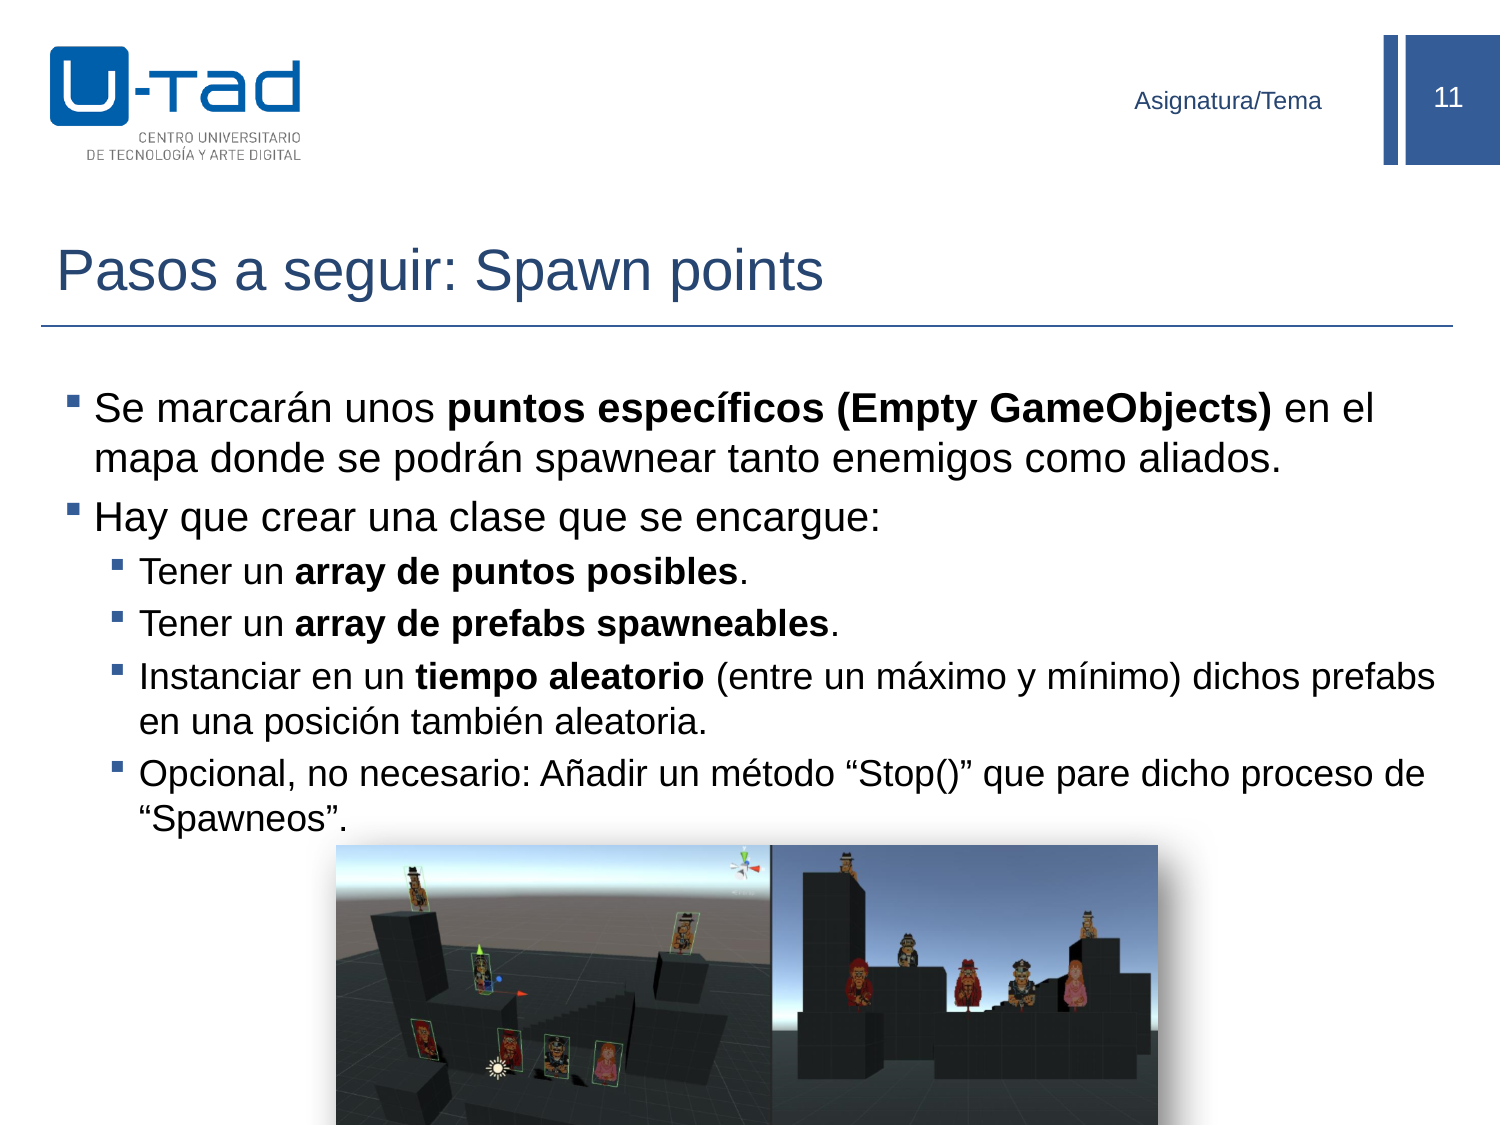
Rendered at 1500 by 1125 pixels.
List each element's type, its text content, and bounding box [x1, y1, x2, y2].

picture [336, 845, 1158, 1125]
picture [42, 38, 308, 168]
list Se marcarán unos puntos específicos (Empty GameObjects) en el mapa donde se podrán spawnear tanto enemigos como aliados. Hay que crear una clase que se encargue: Tener un array de puntos posibles. Tener un array de prefabs spawneables. Instanciar en un tiempo aleatorio (entre un máximo y mínimo) dichos prefabs en una posición también aleatoria. Opcional, no necesario: Añadir un método “Stop()” que pare dicho proceso de “Spawneos”. [41, 373, 1453, 1035]
title Pasos a seguir: Spawn points [41, 208, 1453, 327]
footer Asignatura/Tema [747, 78, 1338, 128]
